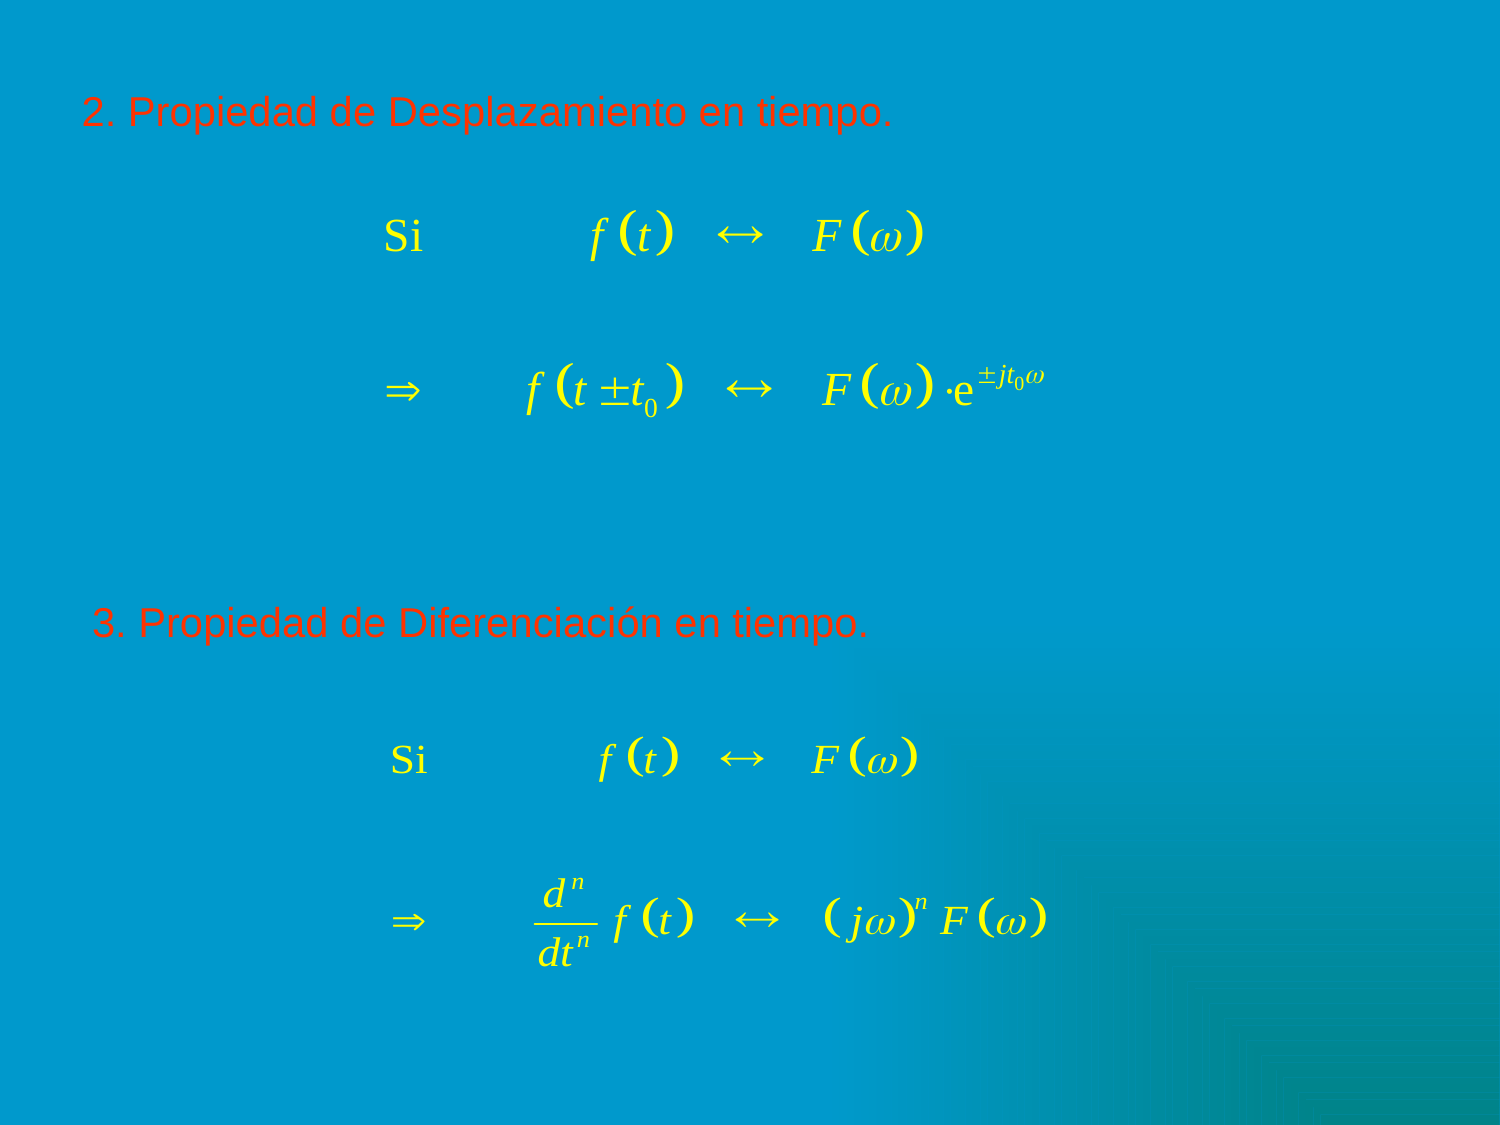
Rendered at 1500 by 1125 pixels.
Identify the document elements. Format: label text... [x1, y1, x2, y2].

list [378, 201, 1052, 431]
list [384, 729, 1052, 976]
text_box 3. Propiedad de Diferenciación en tiempo. [77, 588, 885, 653]
text_box 2. Propiedad de Desplazamiento en tiempo. [66, 77, 909, 143]
